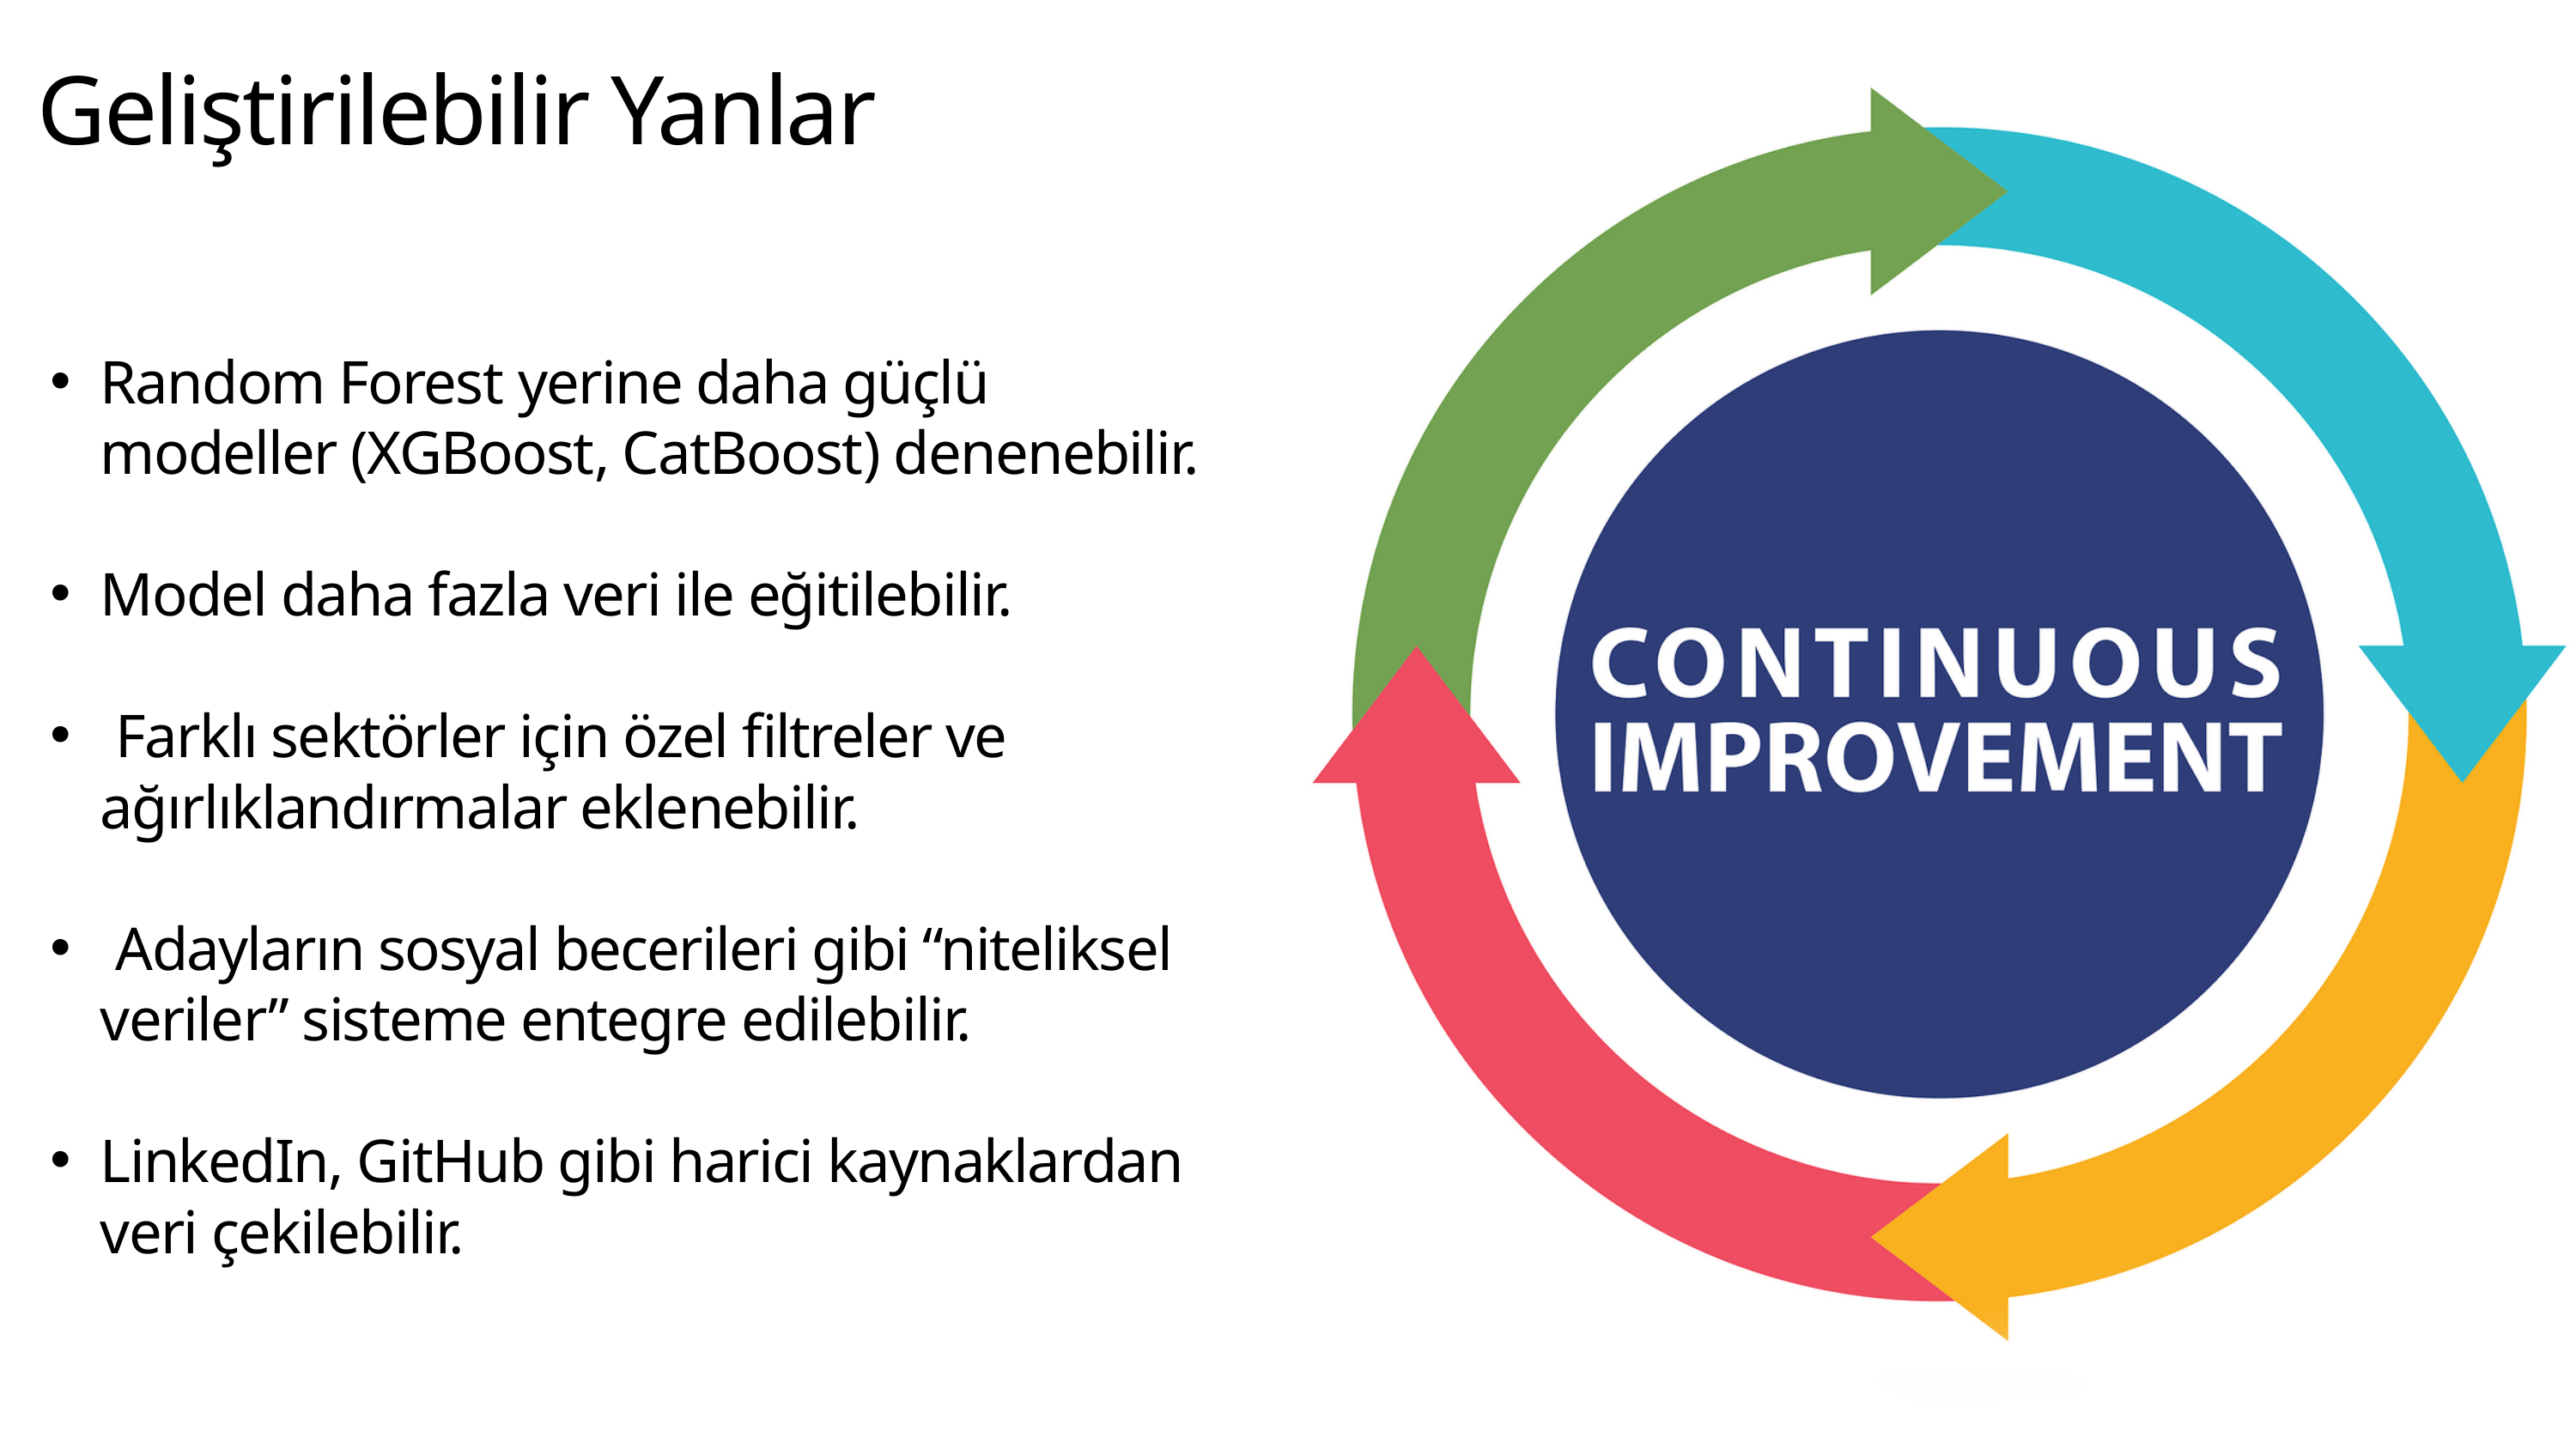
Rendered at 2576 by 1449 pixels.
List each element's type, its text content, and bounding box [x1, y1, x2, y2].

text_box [1237, 0, 2576, 1449]
text_box Geliştirilebilir Yanlar [37, 30, 1233, 164]
text_box Random Forest yerine daha güçlü modeller (XGBoost, CatBoost) denenebilir. Model daha fazla veri ile eğitilebilir. Farklı sektörler için özel filtreler ve ağırlıklandırmalar eklenebilir. Adayların sosyal becerileri gibi “niteliksel veriler” sisteme entegre edilebilir. LinkedIn, GitHub gibi harici kaynaklardan veri çekilebilir. [0, 273, 1233, 1449]
